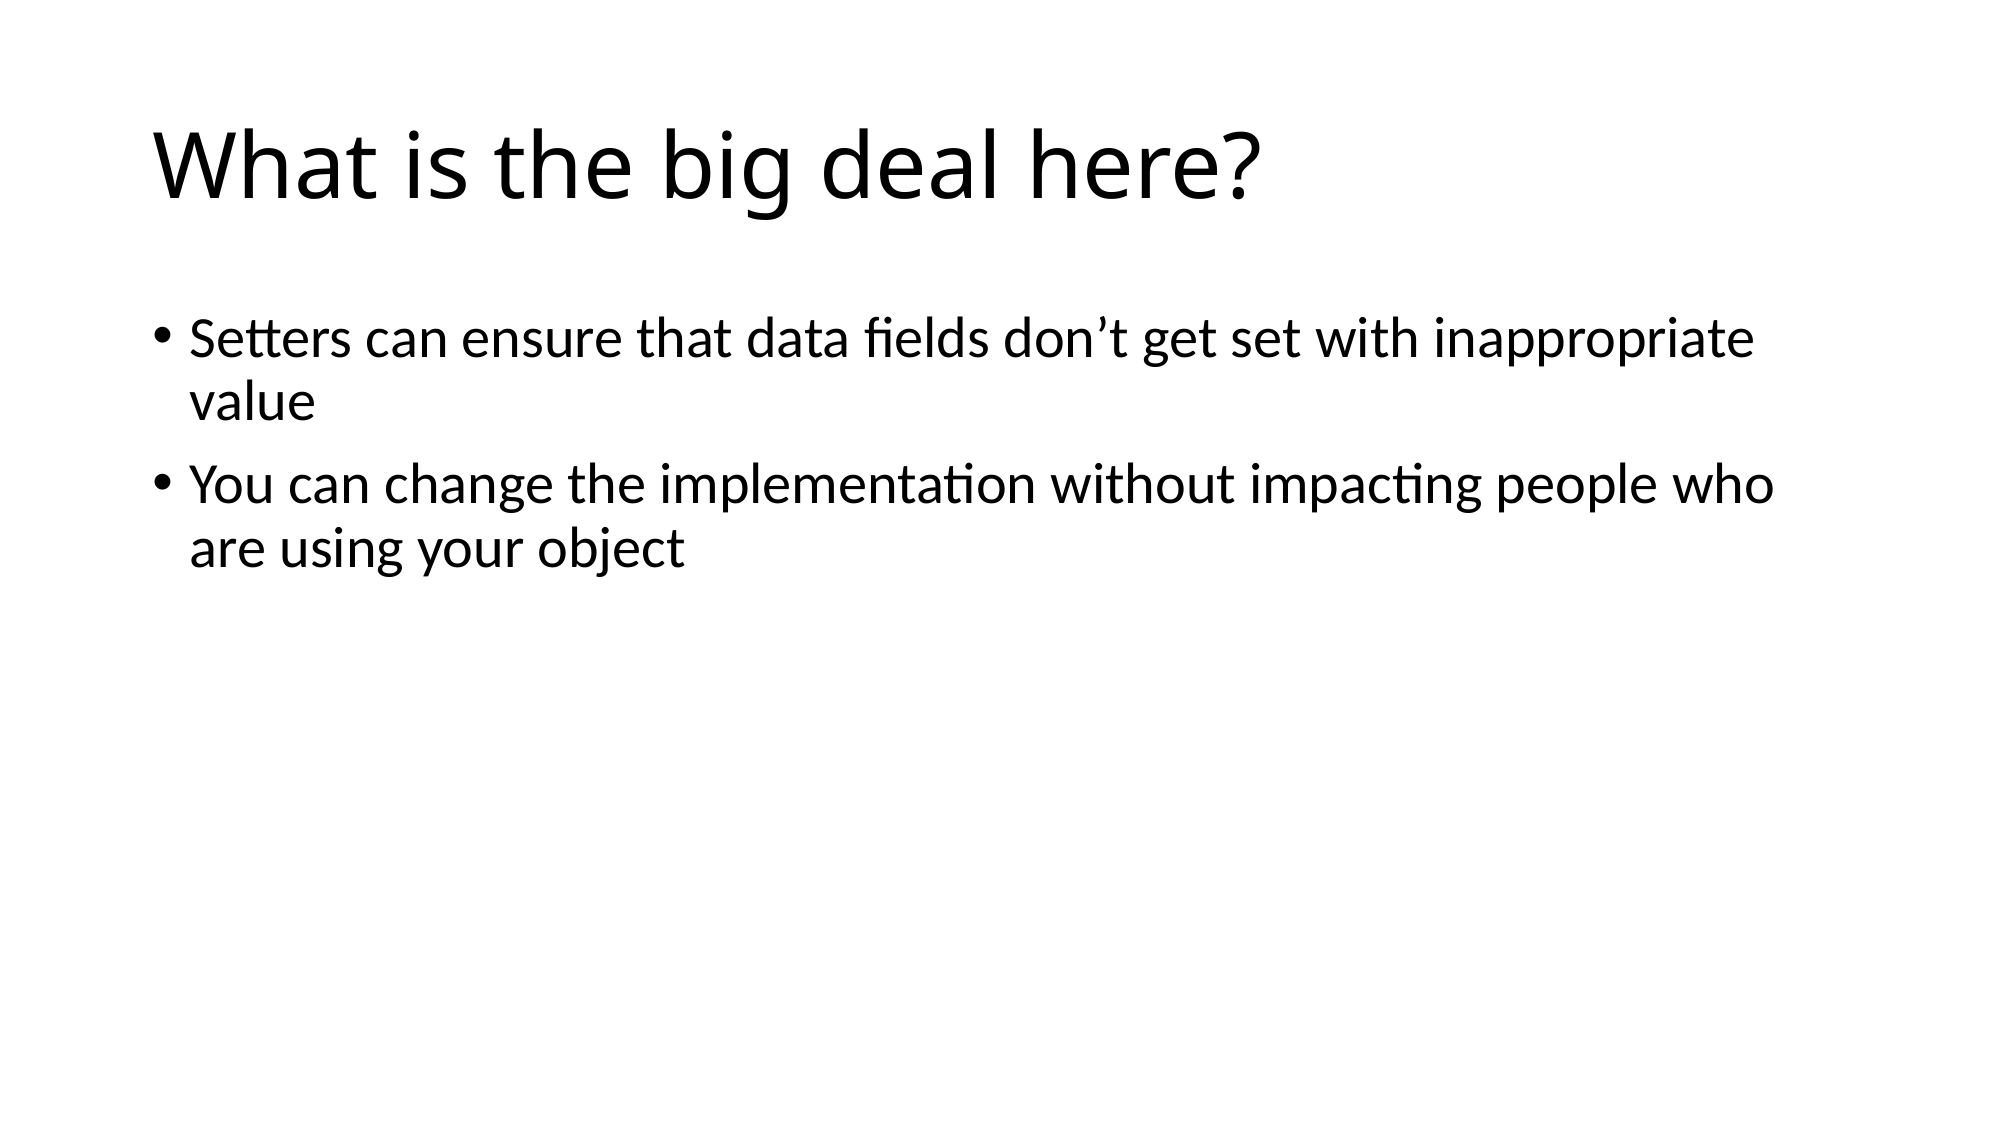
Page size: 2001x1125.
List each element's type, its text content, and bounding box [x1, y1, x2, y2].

list Setters can ensure that data fields don’t get set with inappropriate value You can change the implementation without impacting people who are using your object [137, 299, 1863, 1014]
title What is the big deal here? [137, 59, 1863, 278]
